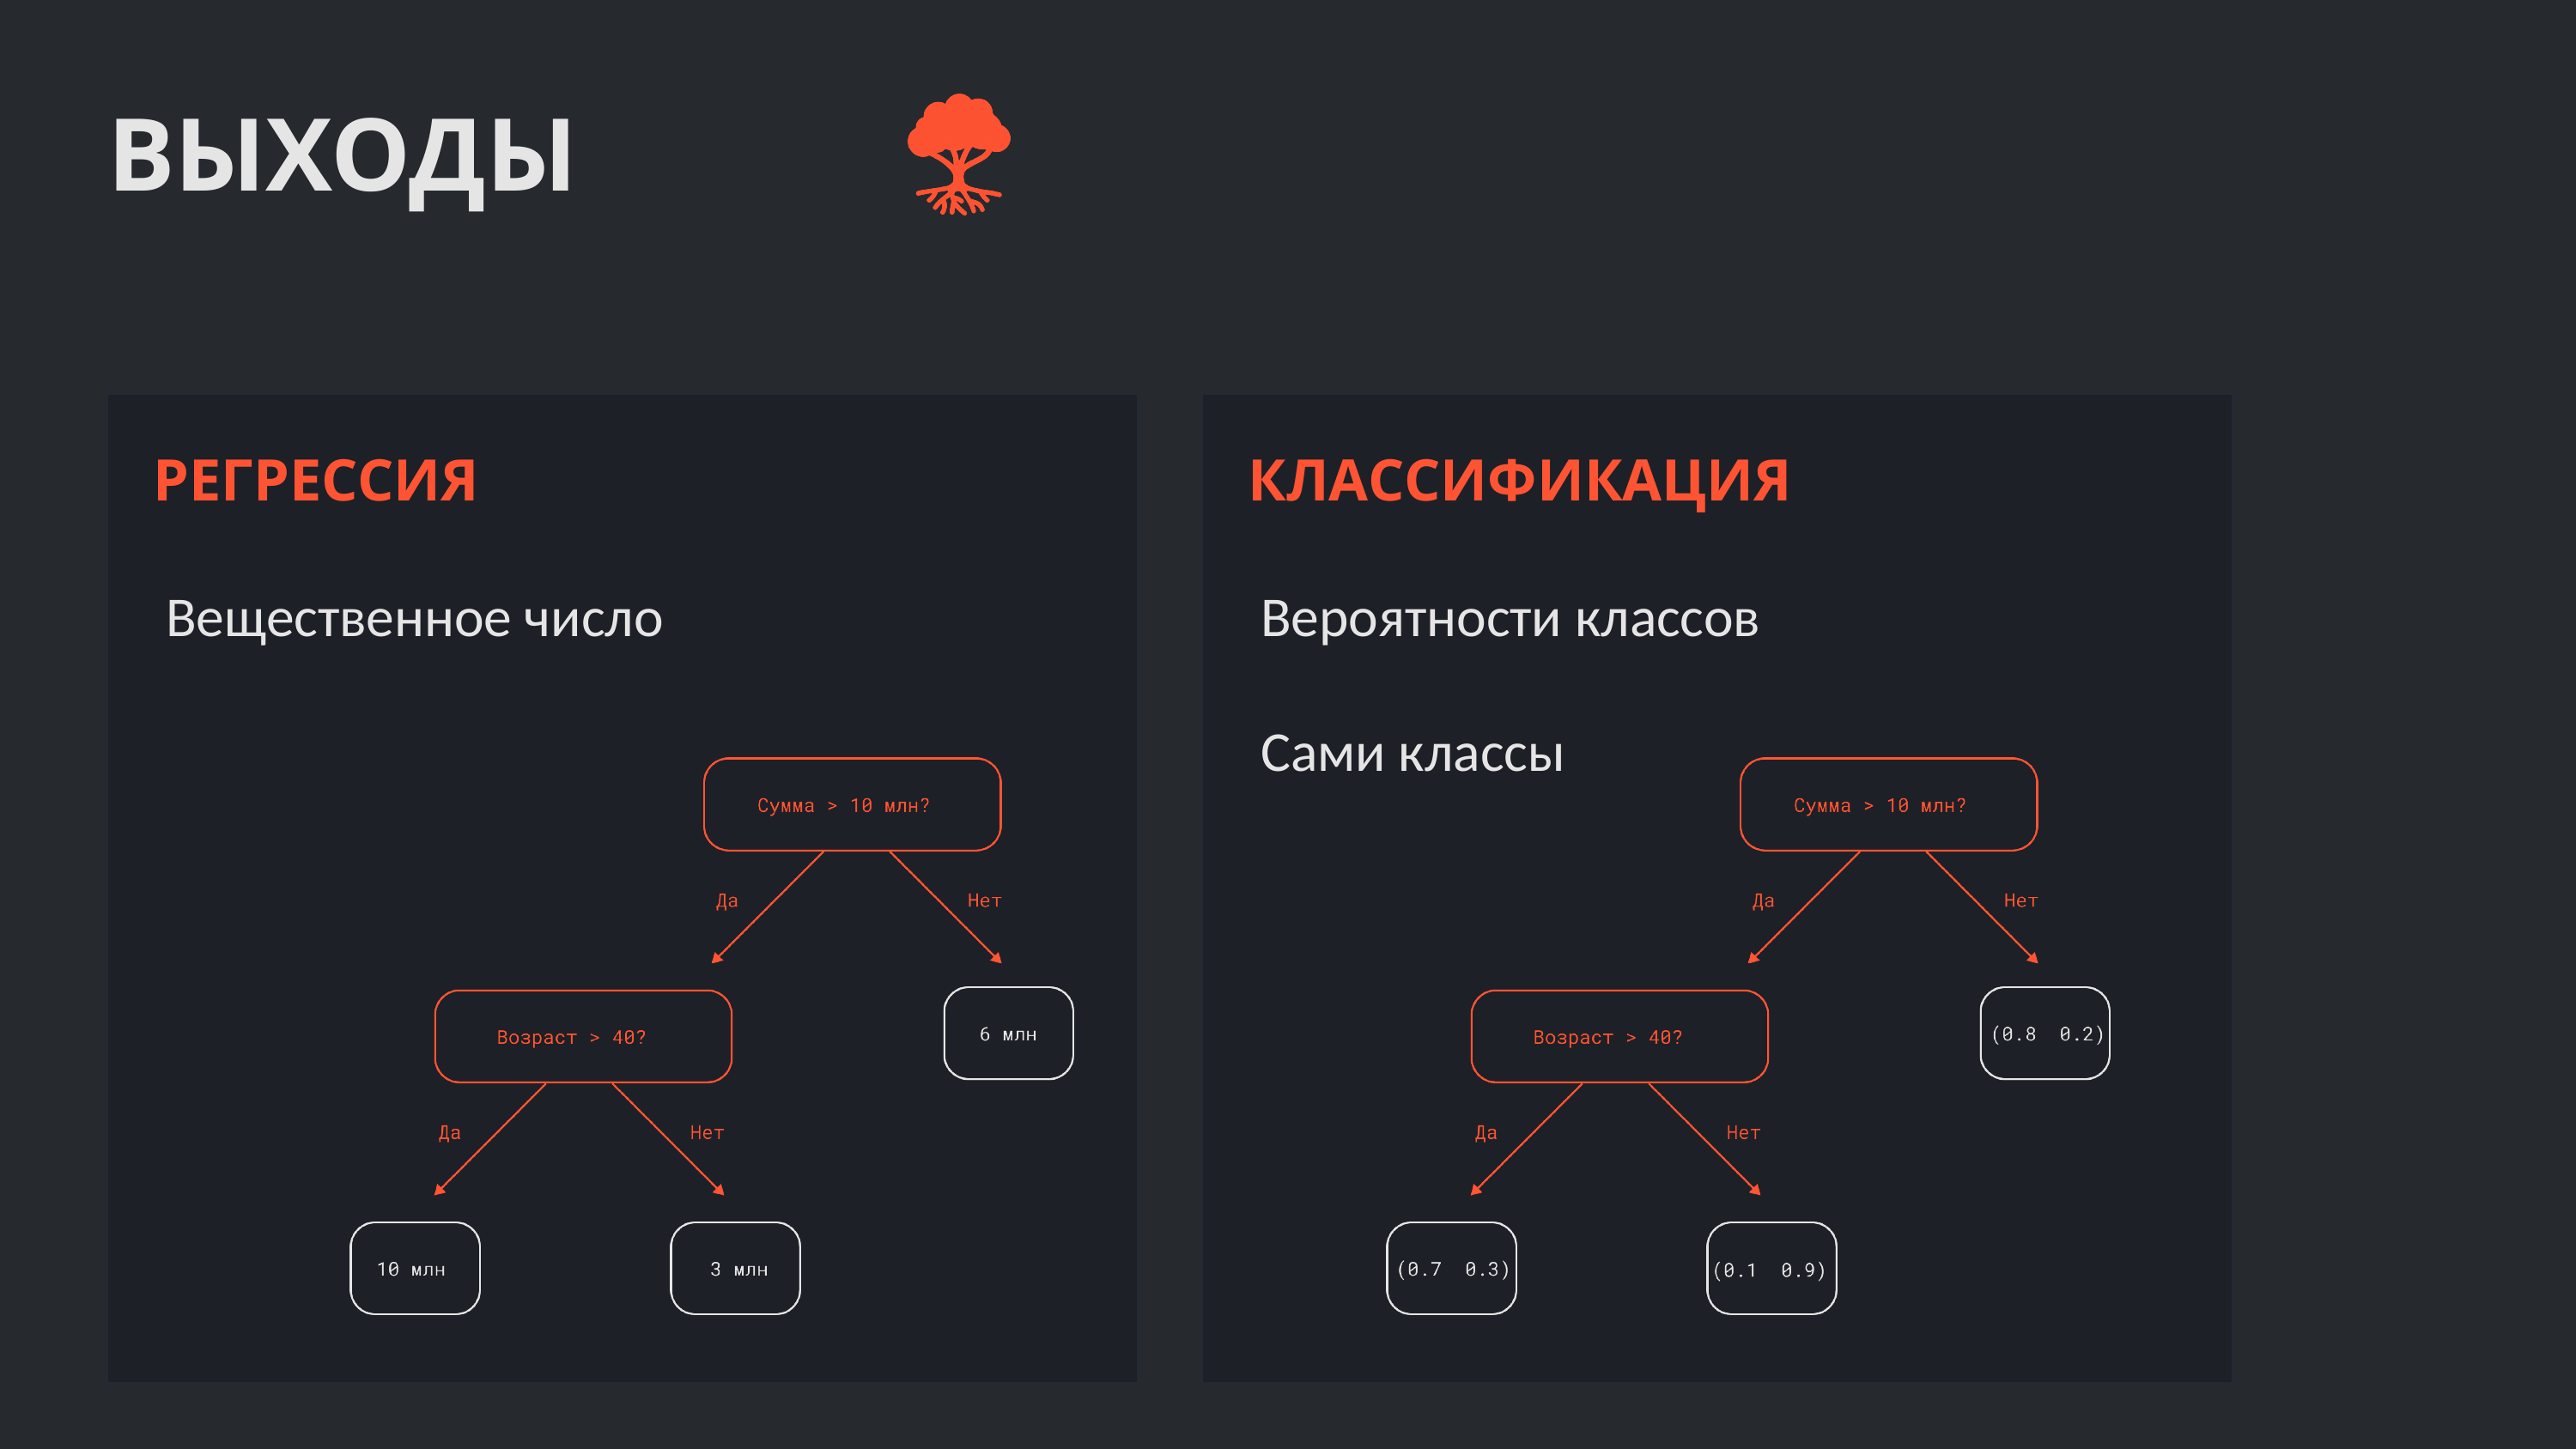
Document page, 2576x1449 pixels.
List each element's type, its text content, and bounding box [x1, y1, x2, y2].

picture [894, 89, 1024, 219]
list КЛАССИФИКАЦИЯ [1248, 437, 2187, 525]
list РЕГРЕССИЯ [153, 437, 1092, 525]
text_box Вещественное число [153, 573, 1108, 654]
text_box Вероятности классов Сами классы [1248, 573, 2227, 790]
picture [1386, 757, 2111, 1315]
picture [349, 757, 1074, 1315]
text_box ВЫХОДЫ [107, 110, 2415, 364]
